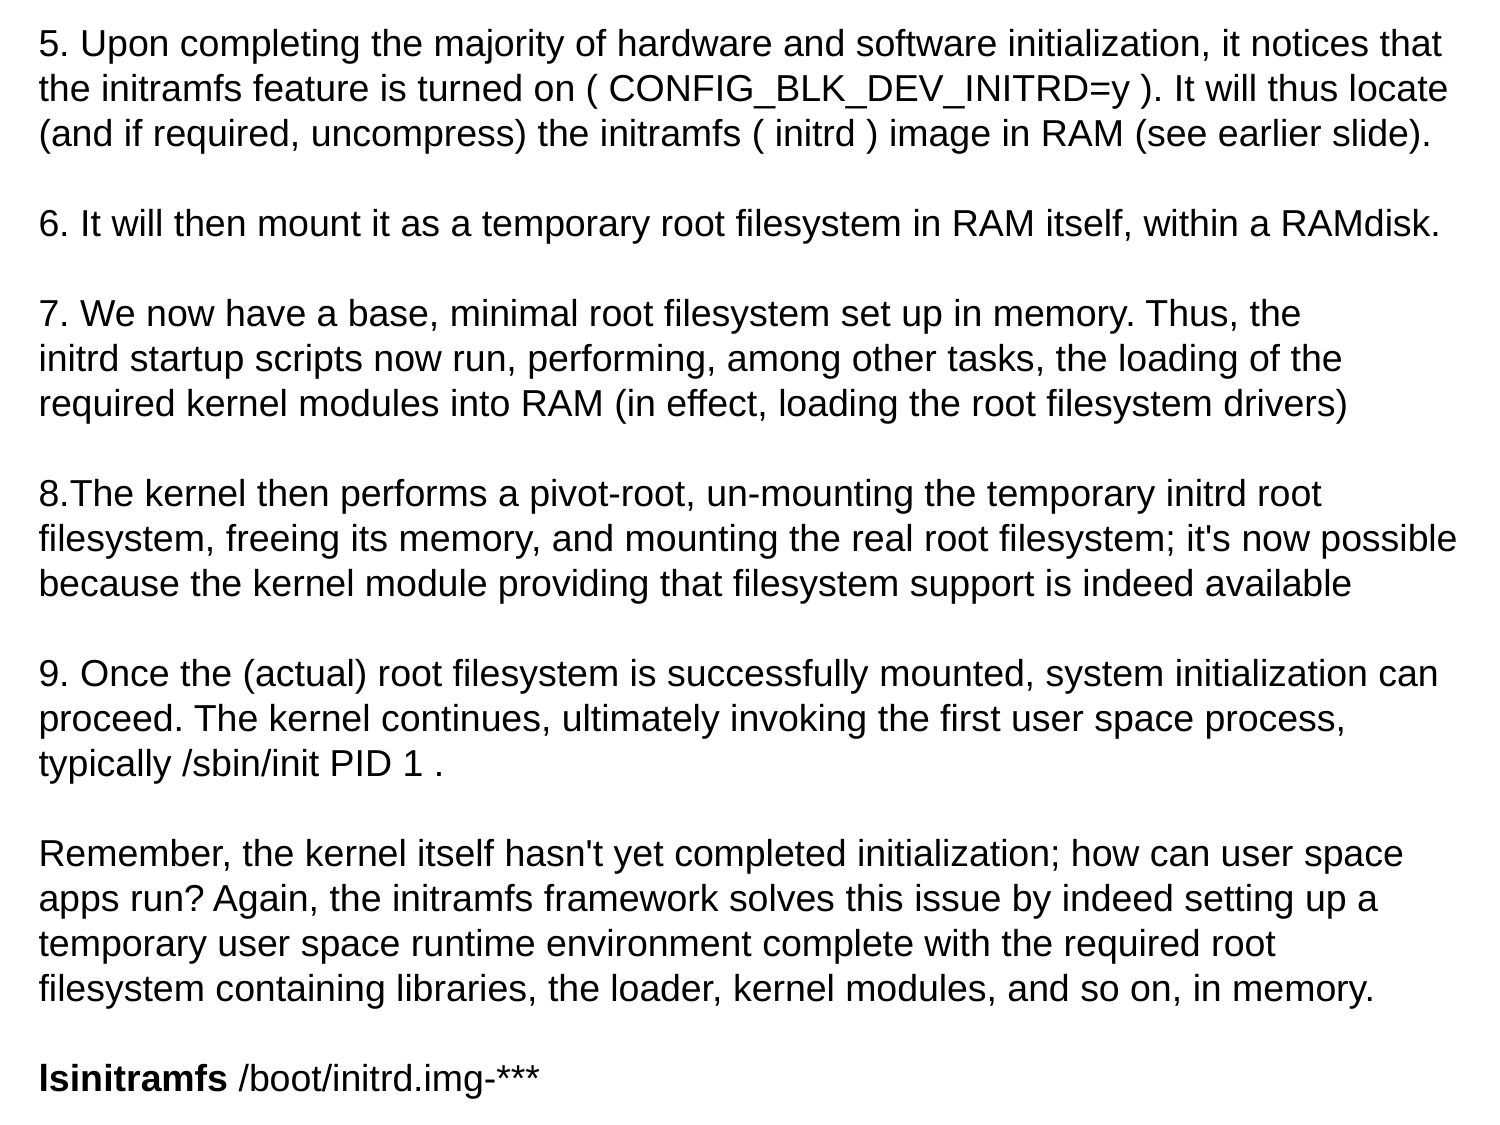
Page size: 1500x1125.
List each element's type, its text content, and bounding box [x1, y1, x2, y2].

text_box 5. Upon completing the majority of hardware and software initialization, it notices that the initramfs feature is turned on ( CONFIG_BLK_DEV_INITRD=y ). It will thus locate (and if required, uncompress) the initramfs ( initrd ) image in RAM (see earlier slide). 6. It will then mount it as a temporary root filesystem in RAM itself, within a RAMdisk. 7. We now have a base, minimal root filesystem set up in memory. Thus, the initrd startup scripts now run, performing, among other tasks, the loading of the required kernel modules into RAM (in effect, loading the root filesystem drivers) 8.The kernel then performs a pivot-root, un-mounting the temporary initrd root filesystem, freeing its memory, and mounting the real root filesystem; it's now possible because the kernel module providing that filesystem support is indeed available 9. Once the (actual) root filesystem is successfully mounted, system initialization can proceed. The kernel continues, ultimately invoking the first user space process, typically /sbin/init PID 1 . Remember, the kernel itself hasn't yet completed initialization; how can user space apps run? Again, the initramfs framework solves this issue by indeed setting up a temporary user space runtime environment complete with the required root filesystem containing libraries, the loader, kernel modules, and so on, in memory. lsinitramfs /boot/initrd.img-*** [23, 11, 1500, 1034]
